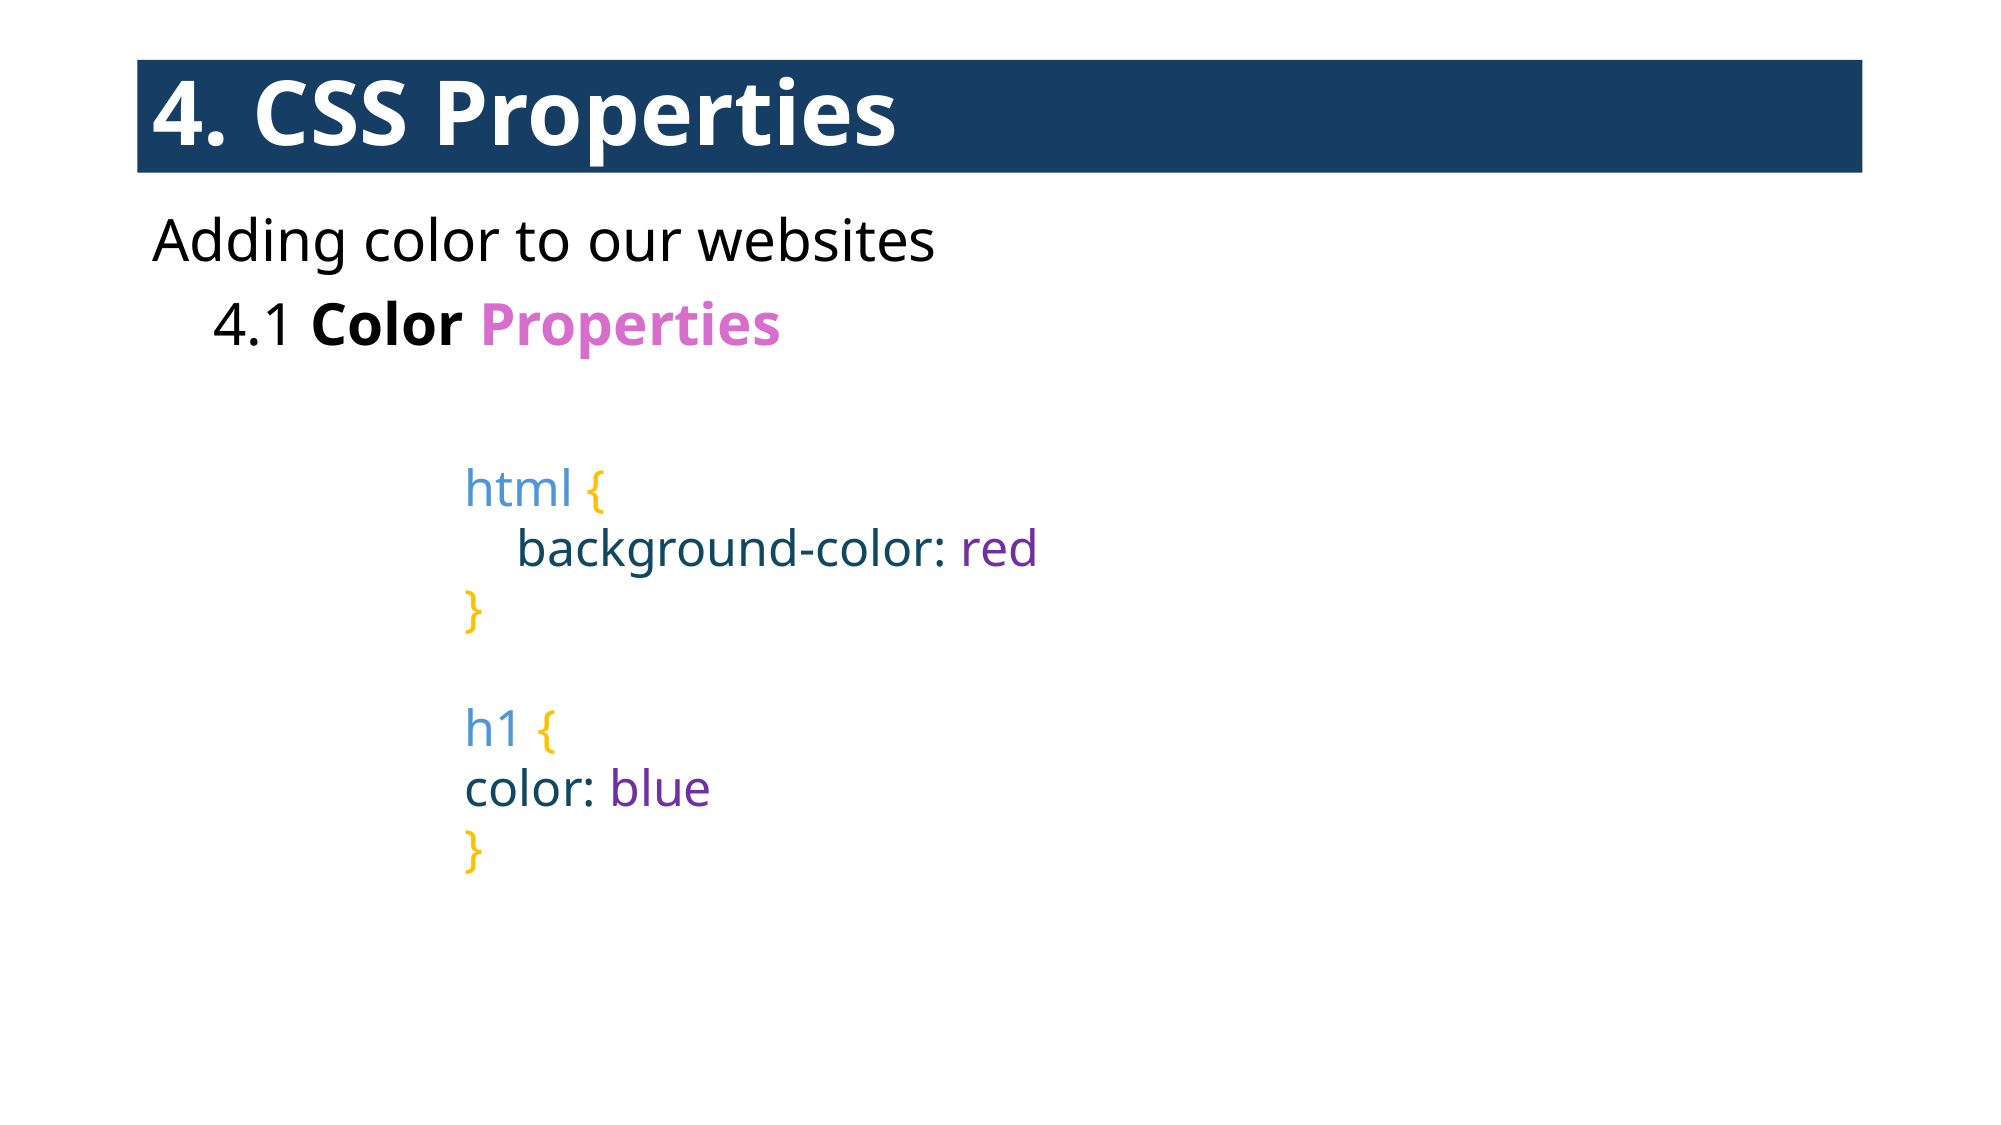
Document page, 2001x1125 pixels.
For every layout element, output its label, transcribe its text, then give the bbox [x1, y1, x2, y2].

text_box html { background-color: red } h1 { color: blue } [449, 448, 1054, 884]
title 4. CSS Properties [137, 59, 1863, 173]
list Adding color to our websites 4.1 Color Properties [137, 203, 1863, 1014]
